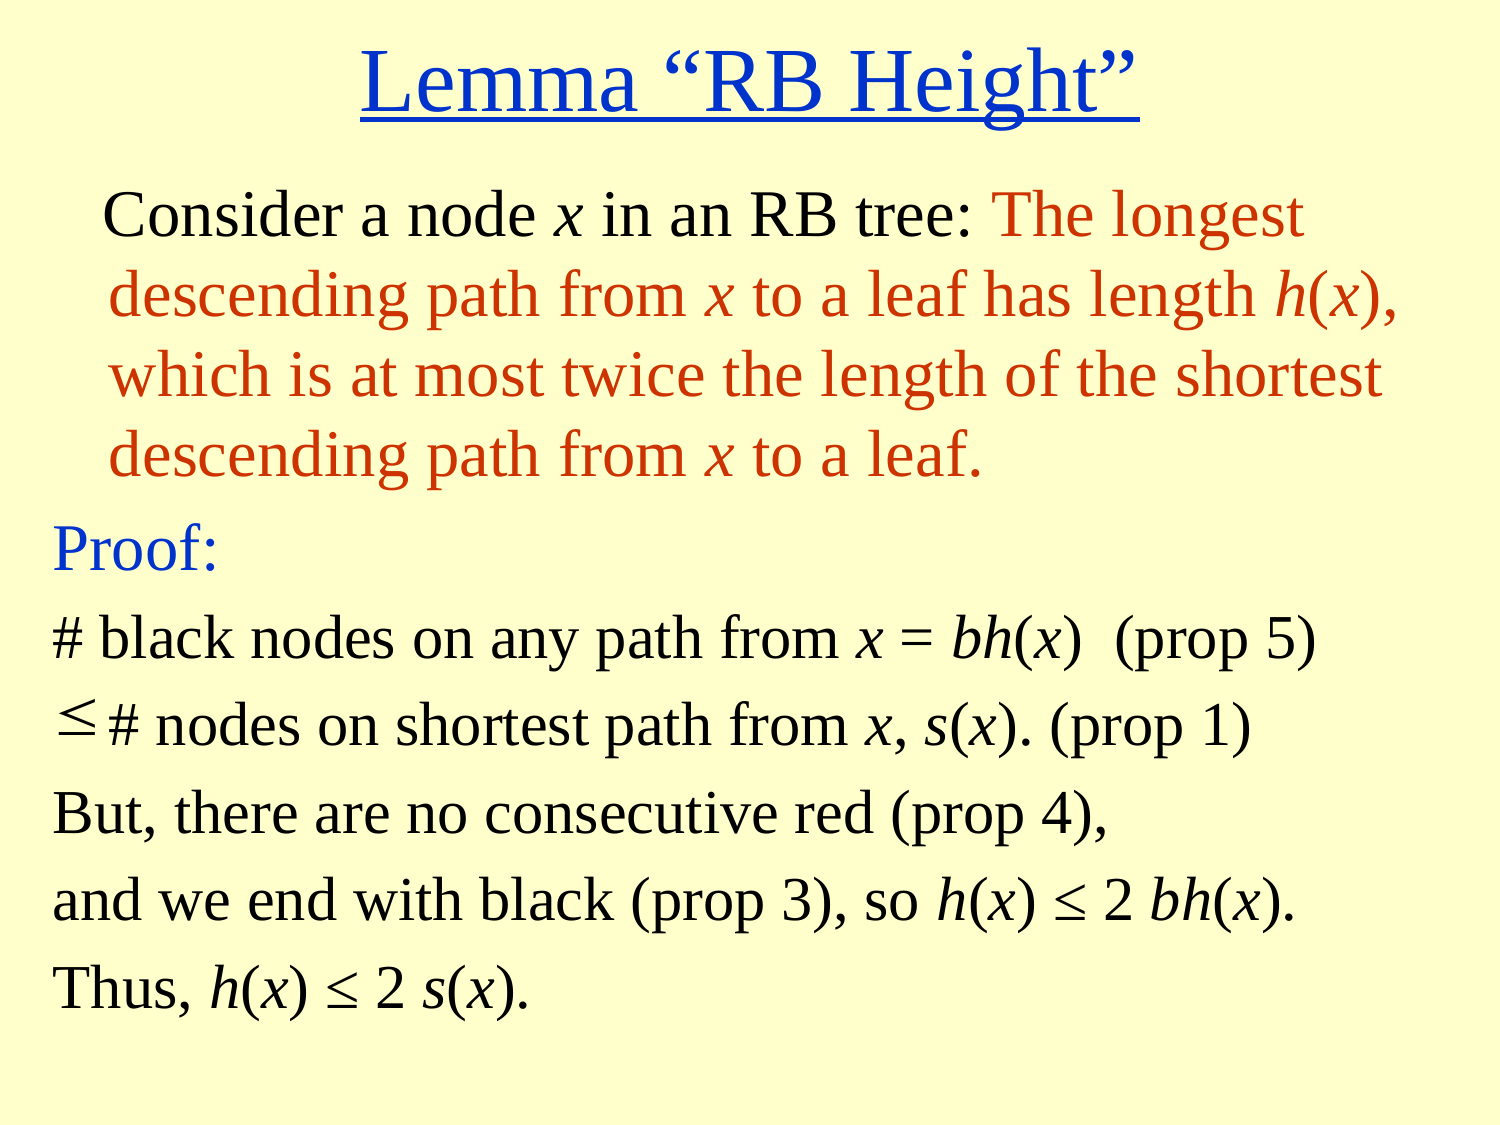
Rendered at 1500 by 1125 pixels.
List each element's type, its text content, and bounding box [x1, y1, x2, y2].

title Lemma “RB Height” [0, 0, 1500, 150]
list Consider a node x in an RB tree: The longest descending path from x to a leaf has length h(x), which is at most twice the length of the shortest descending path from x to a leaf. Proof: # black nodes on any path from x = bh(x) (prop 5) # nodes on shortest path from x, s(x). (prop 1) But, there are no consecutive red (prop 4), and we end with black (prop 3), so h(x) ≤ 2 bh(x). Thus, h(x) ≤ 2 s(x). [37, 162, 1447, 1063]
